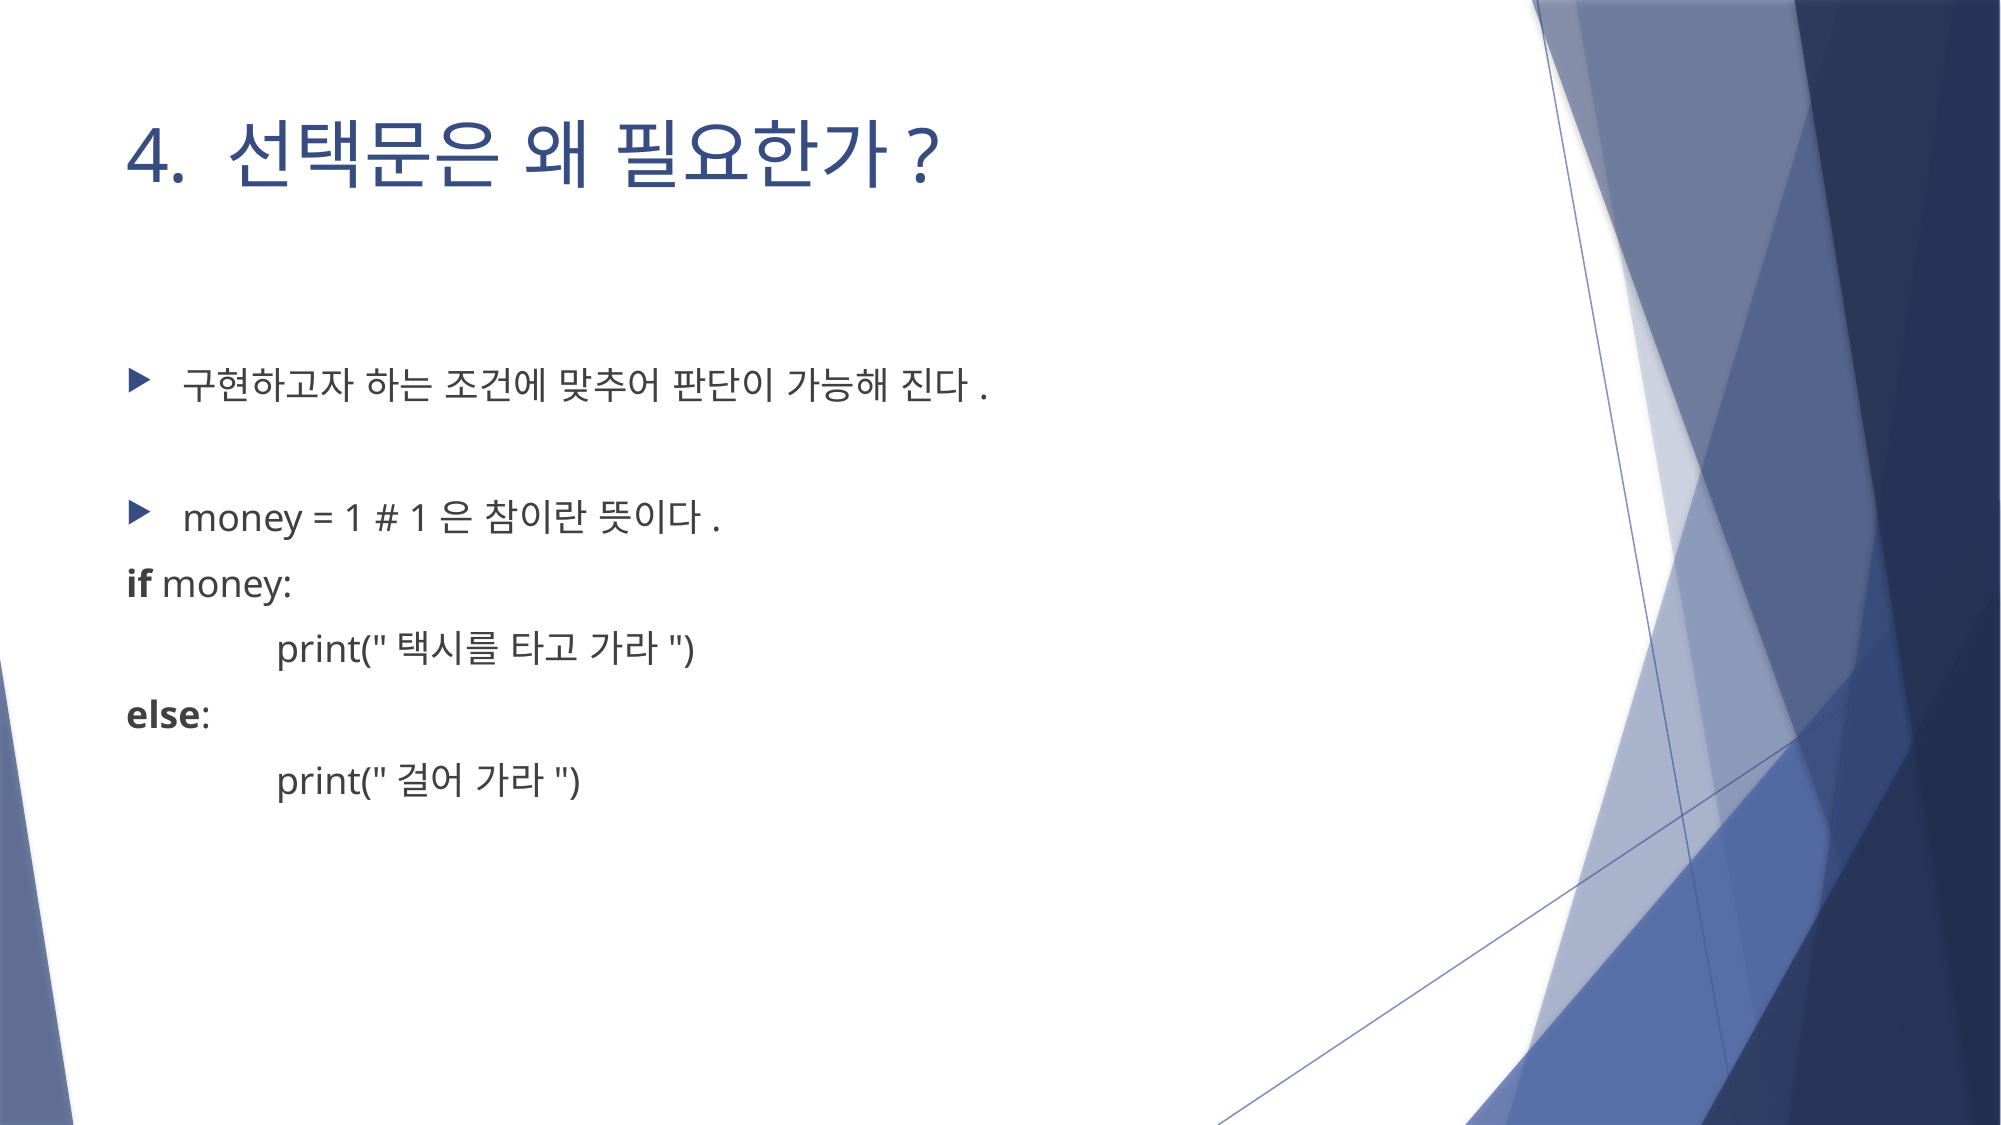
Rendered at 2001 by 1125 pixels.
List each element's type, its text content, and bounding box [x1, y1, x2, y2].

list 구현하고자 하는 조건에 맞추어 판단이 가능해 진다. money = 1 # 1은 참이란 뜻이다. if money: print("택시를 타고 가라") else: print("걸어 가라") [111, 354, 1522, 992]
title 4. 선택문은 왜 필요한가? [111, 99, 1522, 317]
